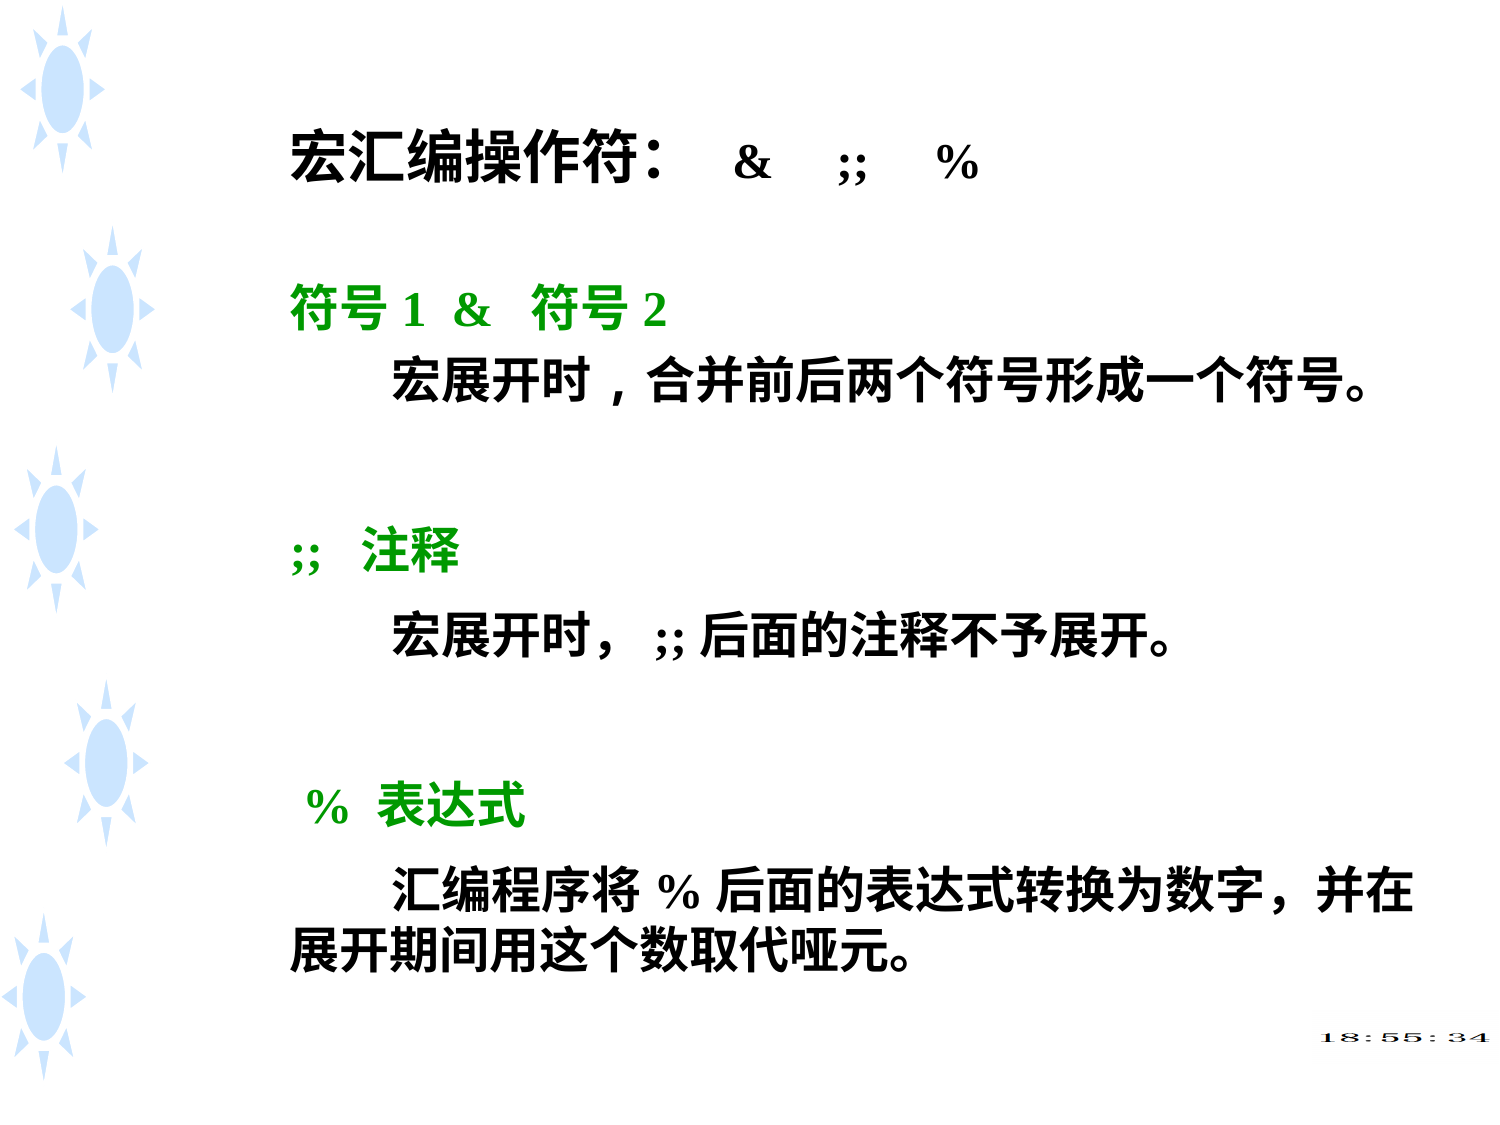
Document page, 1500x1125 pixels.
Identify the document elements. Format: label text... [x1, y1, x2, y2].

text_box 宏汇编操作符： & ;; % 符号1 & 符号2 宏展开时,合并前后两个符号形成一个符号。 ;; 注释 宏展开时，;;后面的注释不予展开。 % 表达式 汇编程序将%后面的表达式转换为数字，并在展开期间用这个数取代哑元。 [275, 112, 1438, 986]
